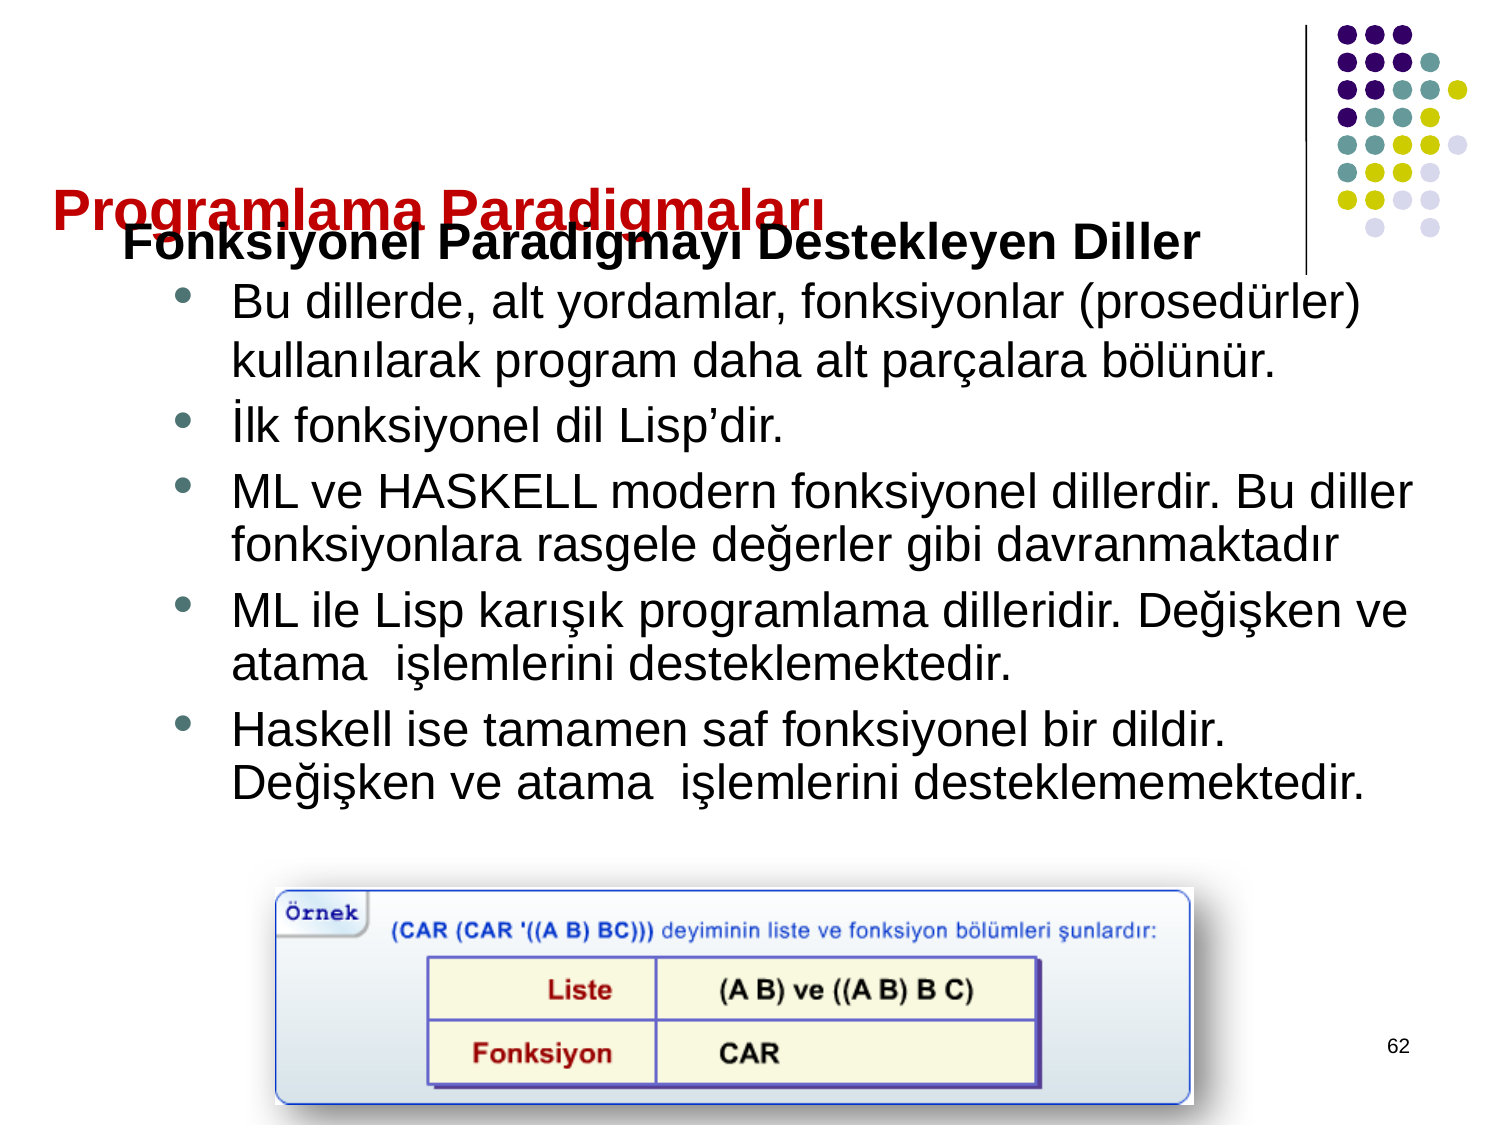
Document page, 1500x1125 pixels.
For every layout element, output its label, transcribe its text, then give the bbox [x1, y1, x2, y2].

slide_number 62 [1198, 1025, 1425, 1100]
title Programlama Paradigmaları [35, 35, 1302, 252]
picture [274, 887, 1194, 1105]
list Fonksiyonel Paradigmayı Destekleyen Diller Bu dillerde, alt yordamlar, fonksiyonlar (prosedürler) kullanılarak program daha alt parçalara bölünür. İlk fonksiyonel dil Lisp’dir. ML ve HASKELL modern fonksiyonel dillerdir. Bu diller fonksiyonlara rasgele değerler gibi davranmaktadır ML ile Lisp karışık programlama dilleridir. Değişken ve atama işlemlerini desteklemektedir. Haskell ise tamamen saf fonksiyonel bir dildir. Değişken ve atama işlemlerini desteklememektedir. [99, 200, 1438, 950]
